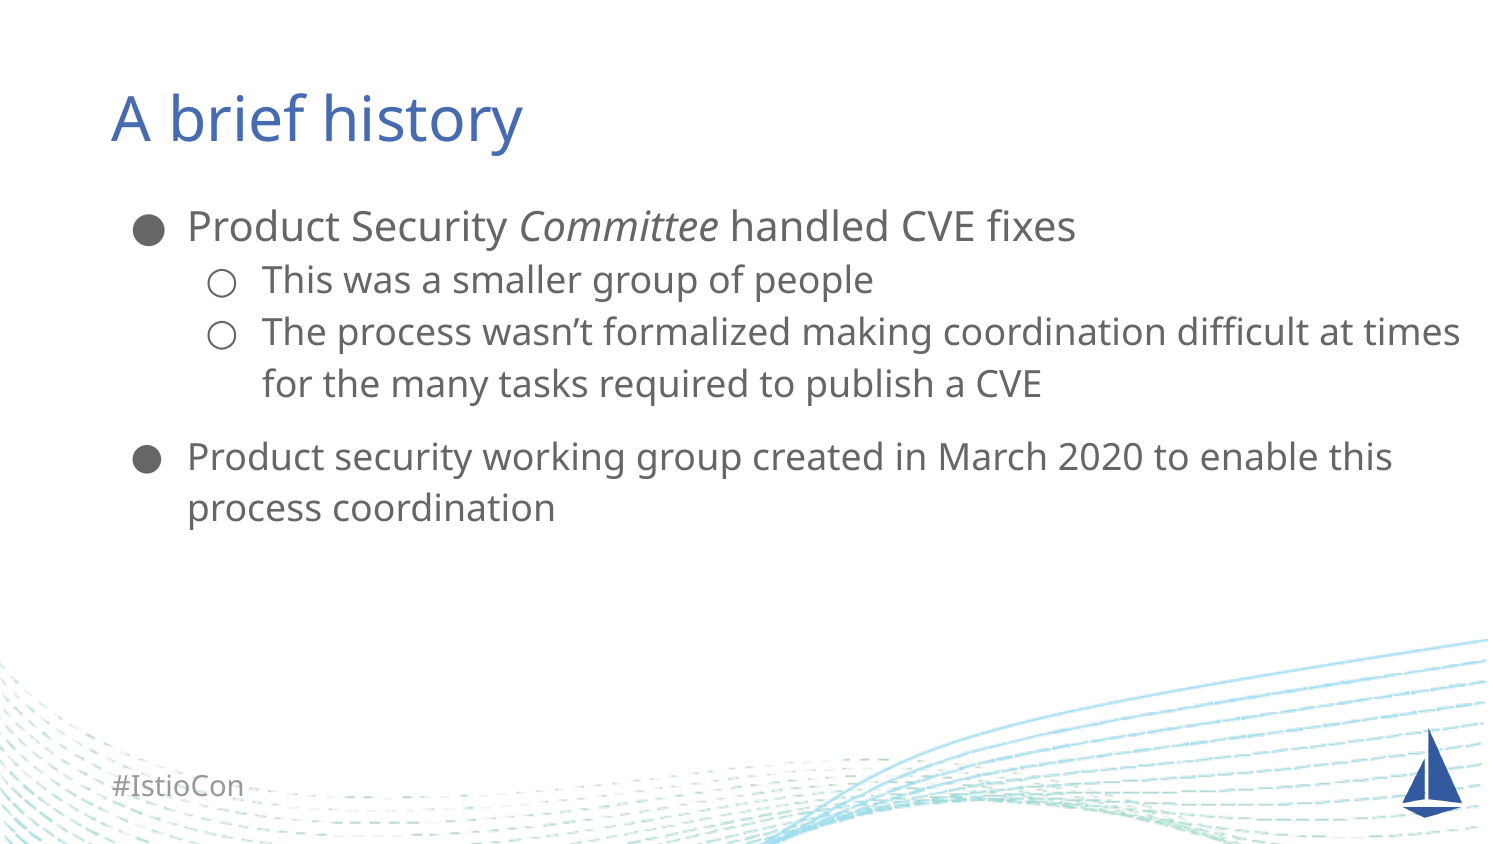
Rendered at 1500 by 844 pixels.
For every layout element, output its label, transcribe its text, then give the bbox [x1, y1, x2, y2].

title A brief history [96, 63, 1403, 177]
picture [1402, 768, 1470, 818]
list Product Security Committee handled CVE fixes This was a smaller group of people The process wasn’t formalized making coordination difficult at times for the many tasks required to publish a CVE Product security working group created in March 2020 to enable this process coordination [96, 177, 1493, 768]
